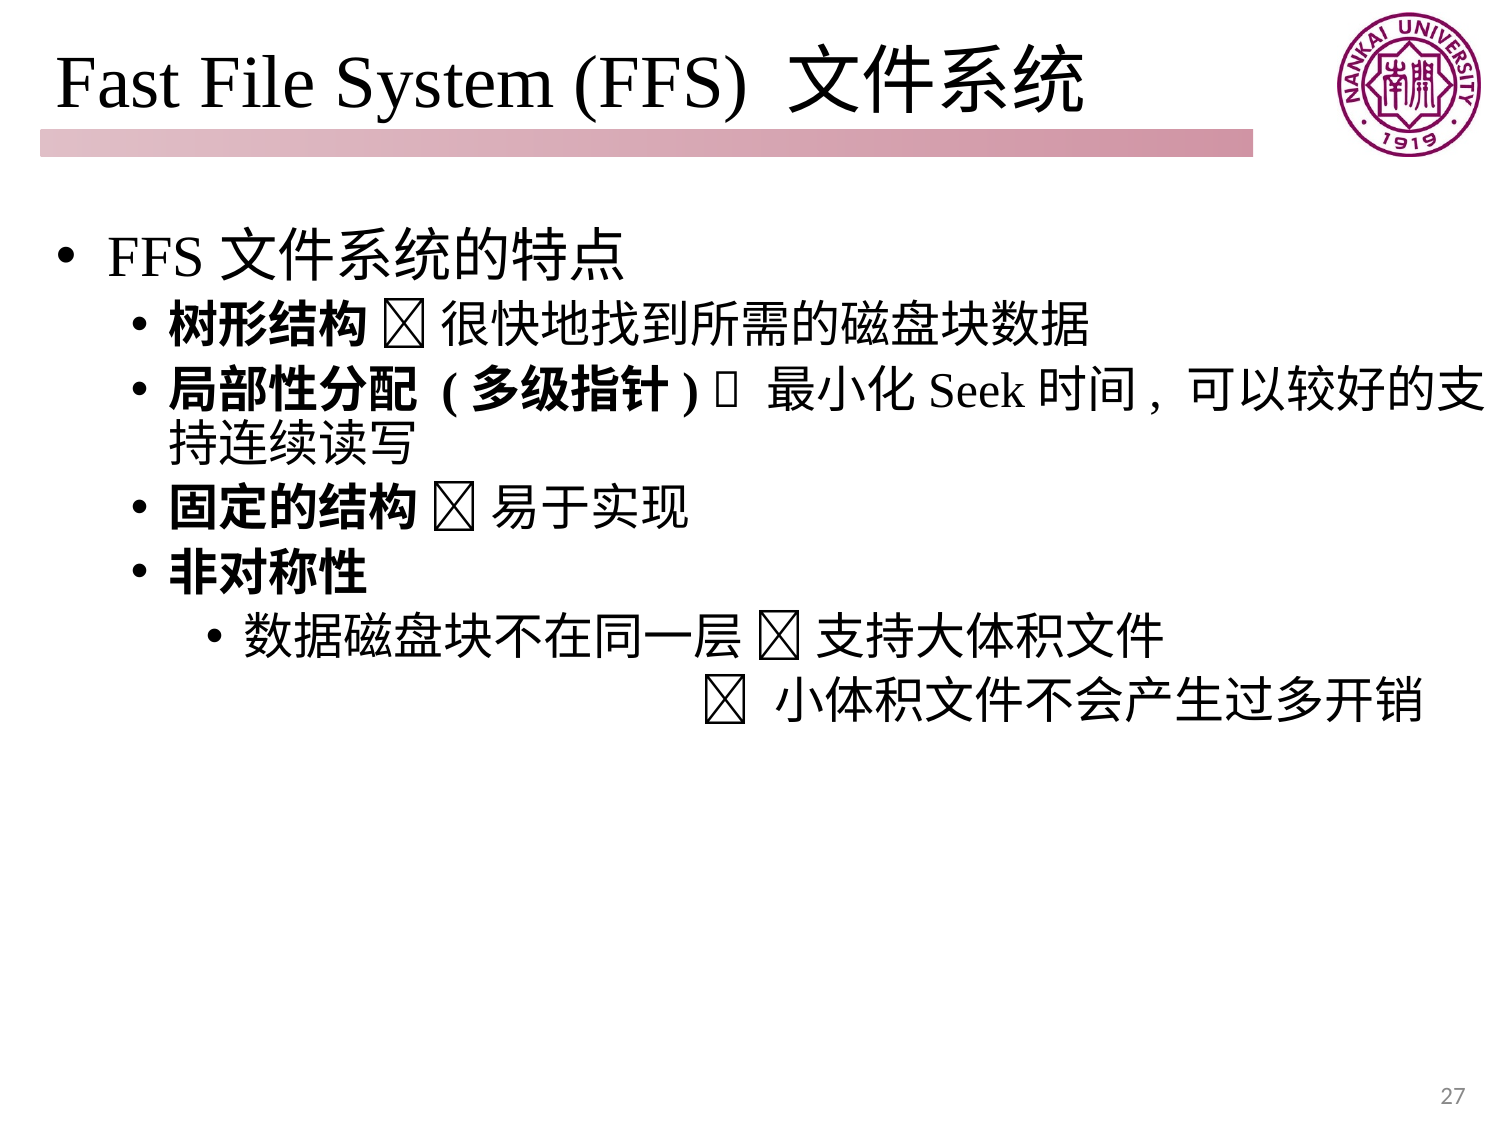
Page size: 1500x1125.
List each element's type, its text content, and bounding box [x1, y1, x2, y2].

list FFS文件系统的特点 树形结构  很快地找到所需的磁盘块数据 局部性分配 (多级指针)  最小化Seek时间, 可以较好的支持连续读写 固定的结构  易于实现 非对称性 数据磁盘块不在同一层  支持大体积文件  小体积文件不会产生过多开销 [40, 218, 1500, 1042]
picture [1337, 12, 1481, 157]
slide_number 27 [1143, 1065, 1481, 1125]
title Fast File System (FFS) 文件系统 [40, 33, 1335, 133]
